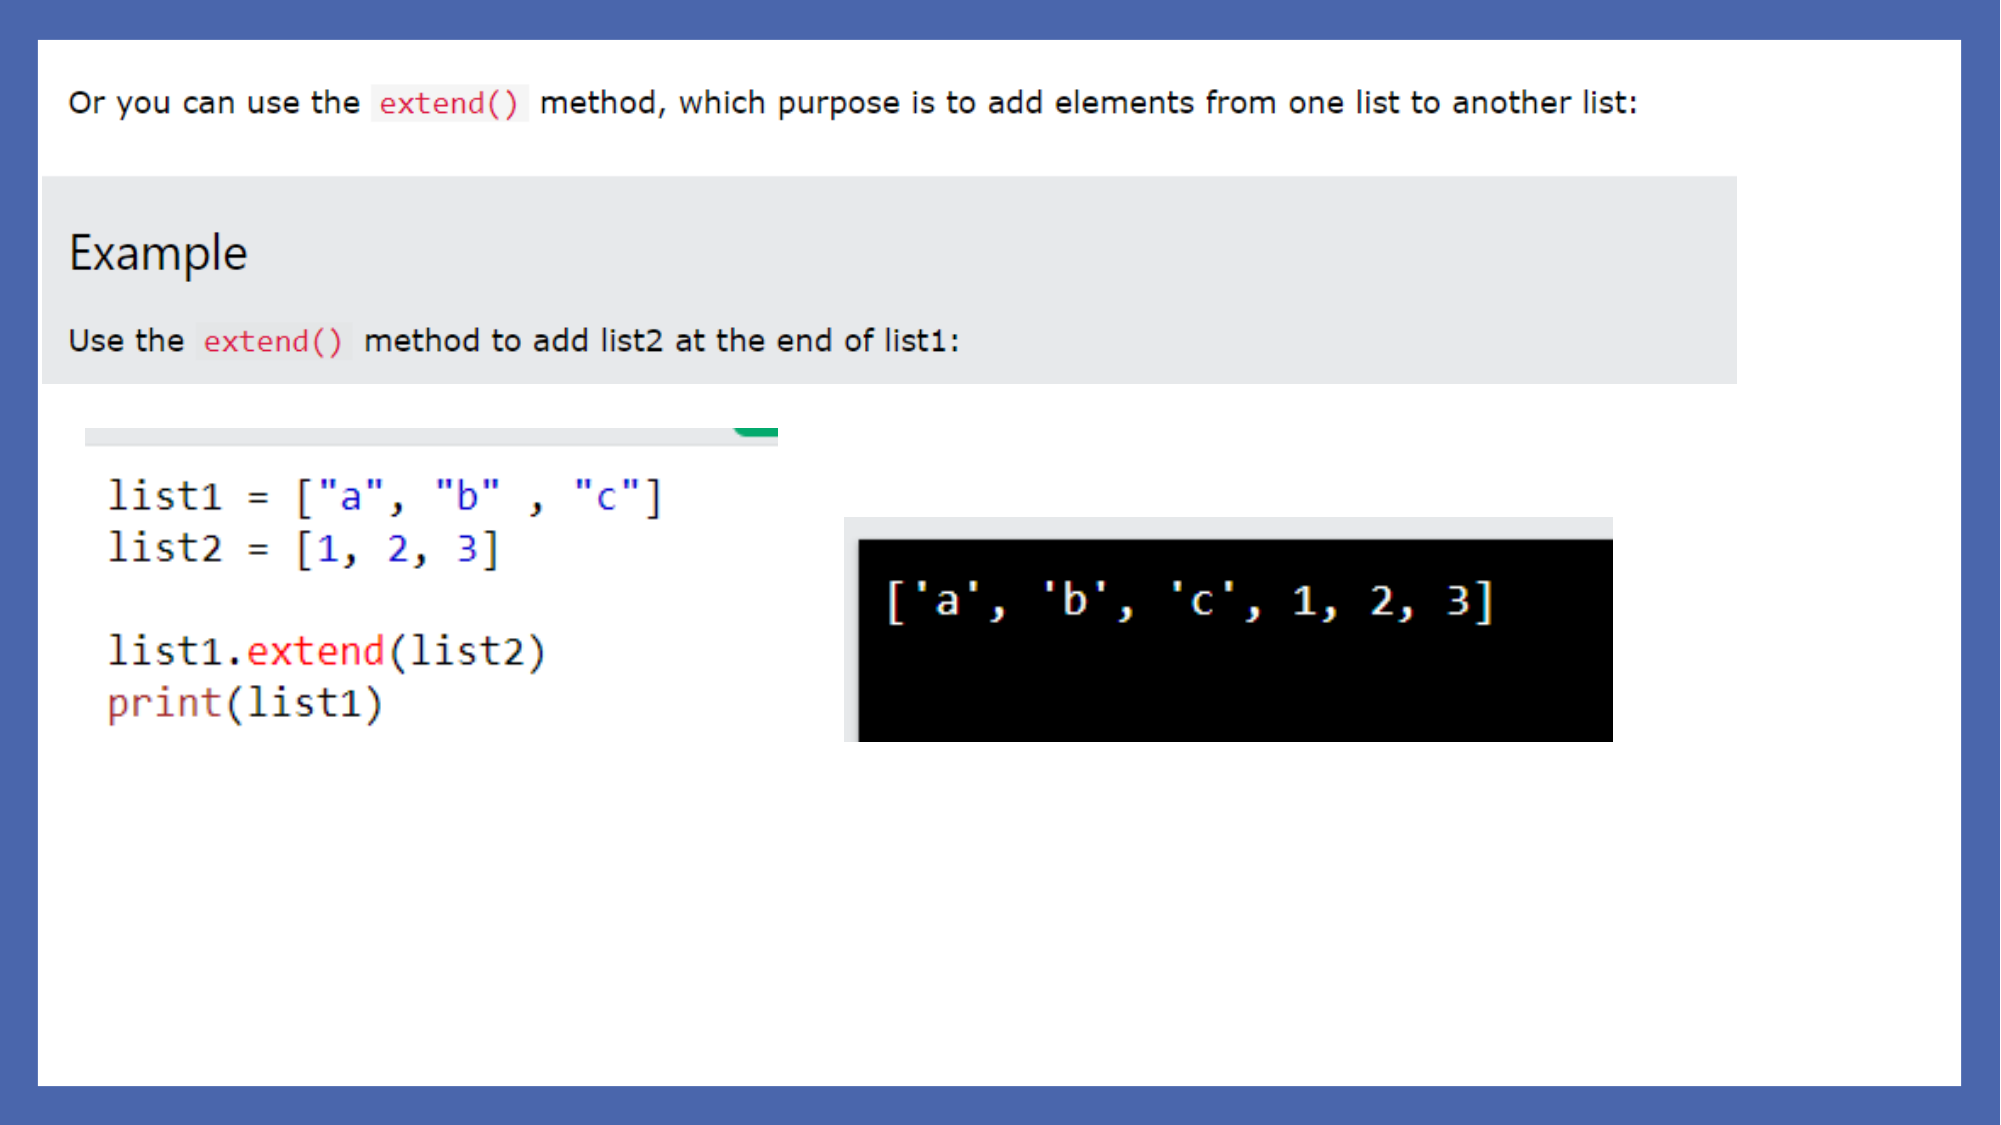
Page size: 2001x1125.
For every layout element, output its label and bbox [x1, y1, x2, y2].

picture [84, 428, 778, 833]
picture [42, 49, 1737, 384]
picture [844, 516, 1613, 742]
